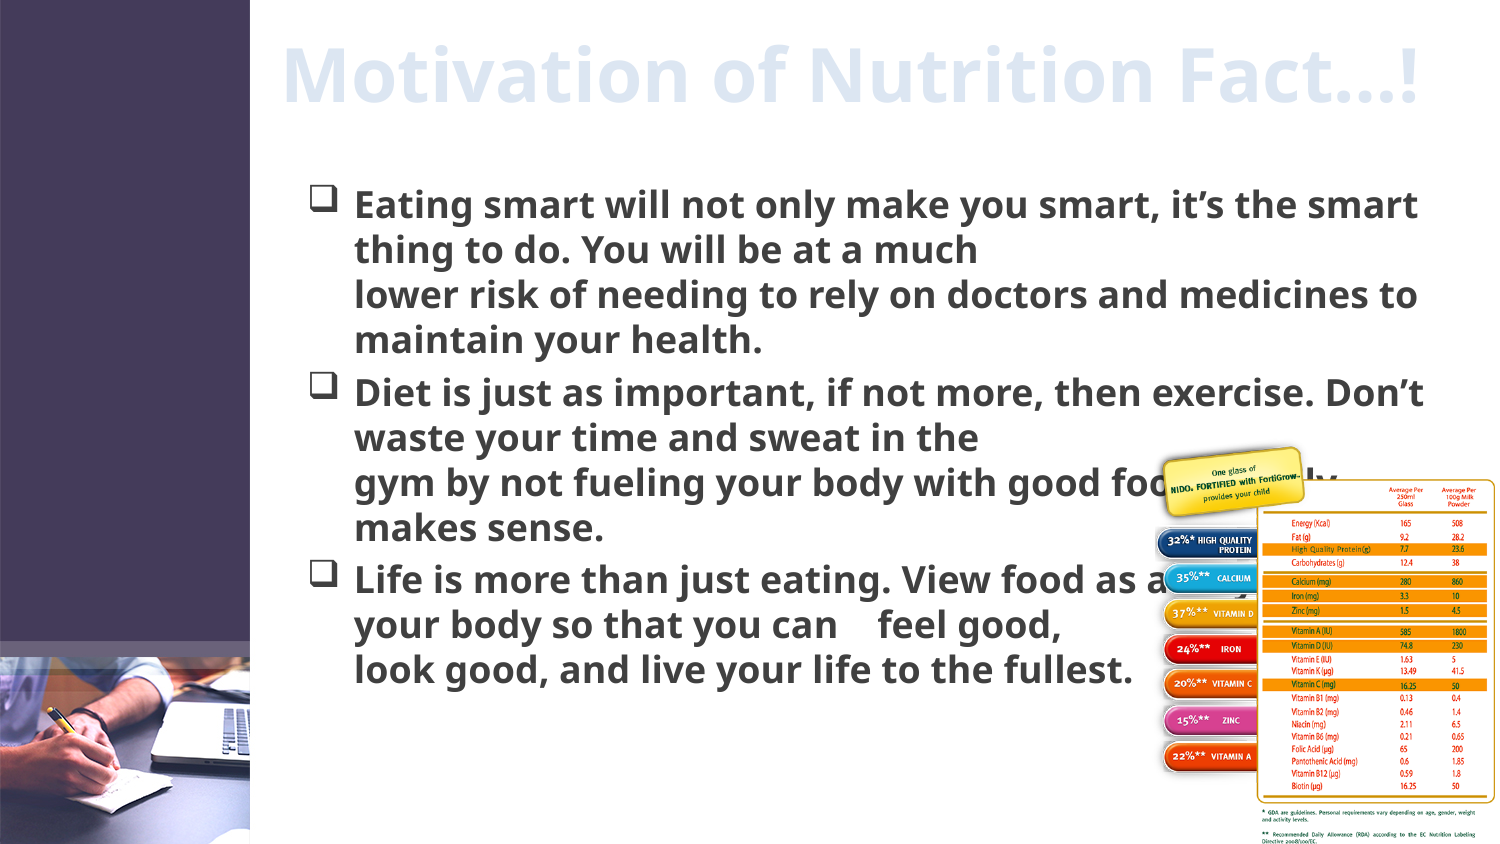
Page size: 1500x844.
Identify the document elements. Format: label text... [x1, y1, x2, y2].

title Motivation of Nutrition Fact…! [265, 0, 1500, 146]
list Eating smart will not only make you smart, it’s the smart thing to do. You will be at a much lower risk of needing to rely on doctors and medicines to maintain your health. Diet is just as important, if not more, then exercise. Don’t waste your time and sweat in the gym by not fueling your body with good food. It only makes sense. Life is more than just eating. View food as a way to fuel your body so that you can feel good, look good, and live your life to the fullest. [242, 173, 1459, 630]
picture [0, 0, 1500, 844]
